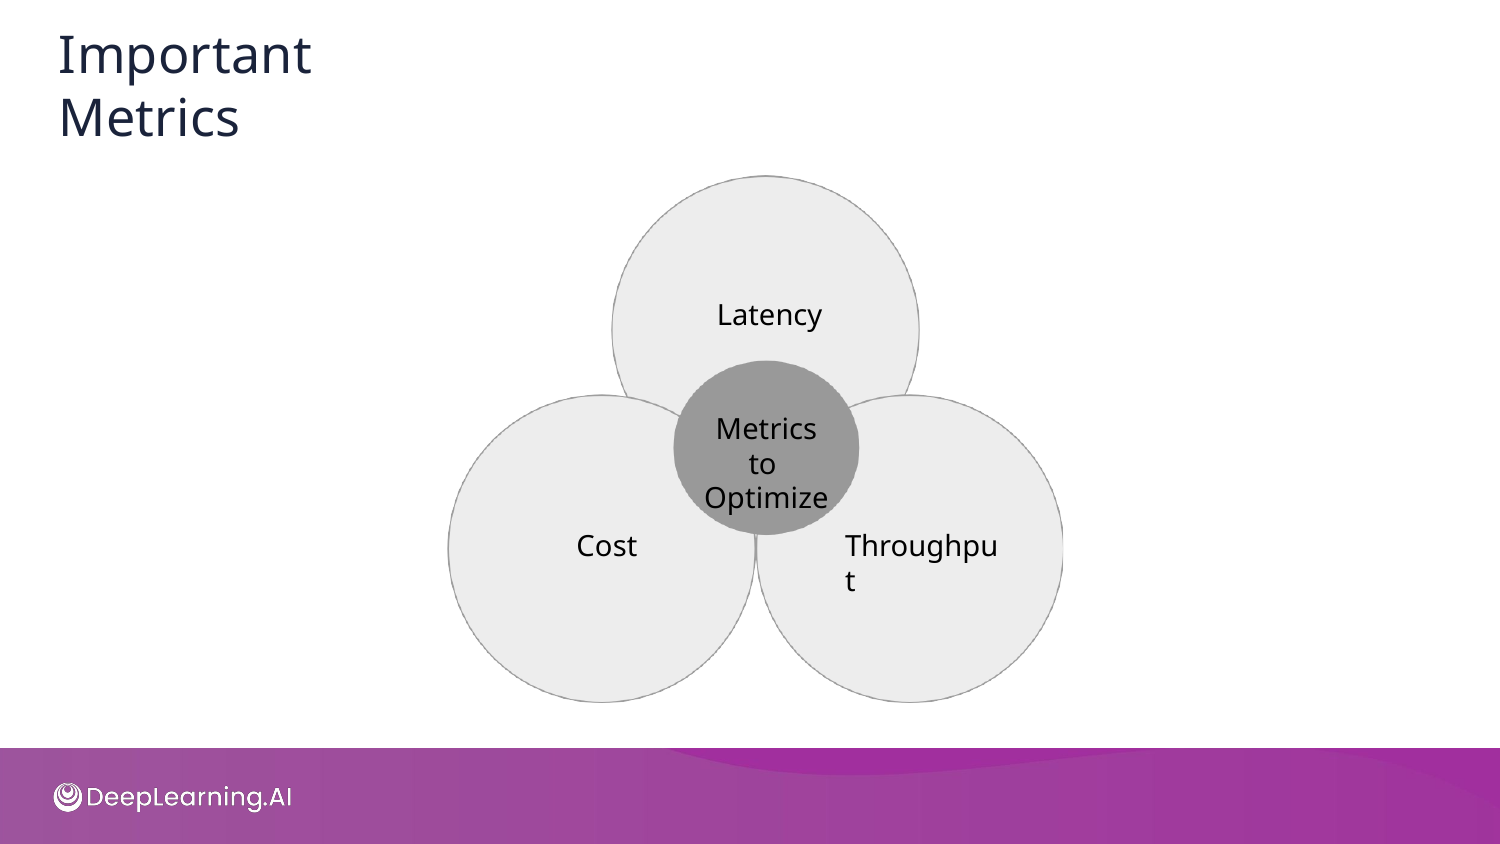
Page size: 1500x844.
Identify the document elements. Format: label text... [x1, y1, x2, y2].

text_box Latency Metrics to Optimize [698, 294, 834, 515]
text_box Cost [574, 525, 639, 563]
text_box Throughput [842, 525, 999, 598]
title Important Metrics [56, 19, 479, 163]
picture [0, 748, 1500, 844]
text_box [447, 175, 1064, 703]
